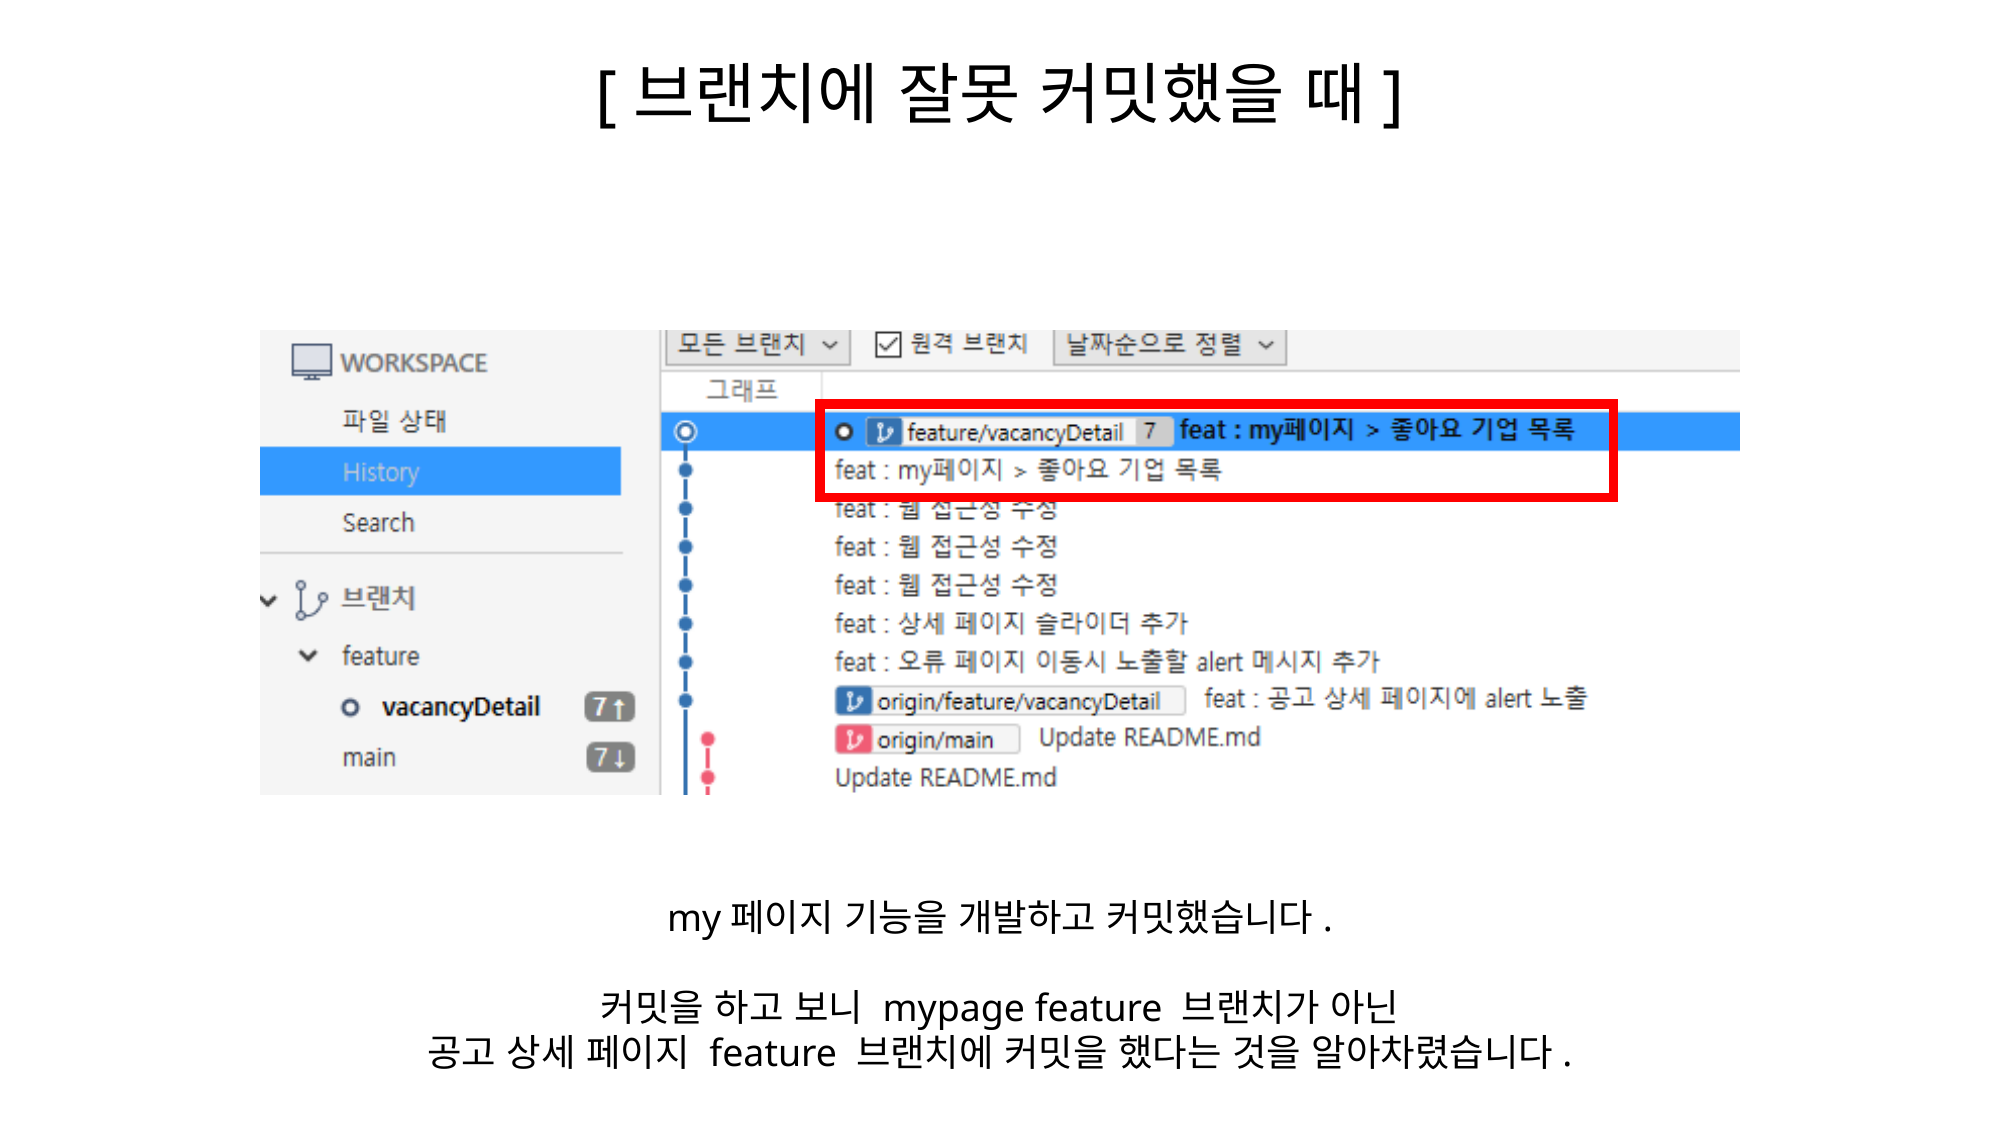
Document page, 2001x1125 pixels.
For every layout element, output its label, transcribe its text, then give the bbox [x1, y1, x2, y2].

picture [260, 330, 1740, 795]
text_box my페이지 기능을 개발하고 커밋했습니다. 커밋을 하고 보니 mypage feature 브랜치가 아닌 공고 상세 페이지 feature 브랜치에 커밋을 했다는 것을 알아차렸습니다. [412, 886, 1588, 1081]
text_box [브랜치에 잘못 커밋했을 때] [580, 45, 1420, 140]
